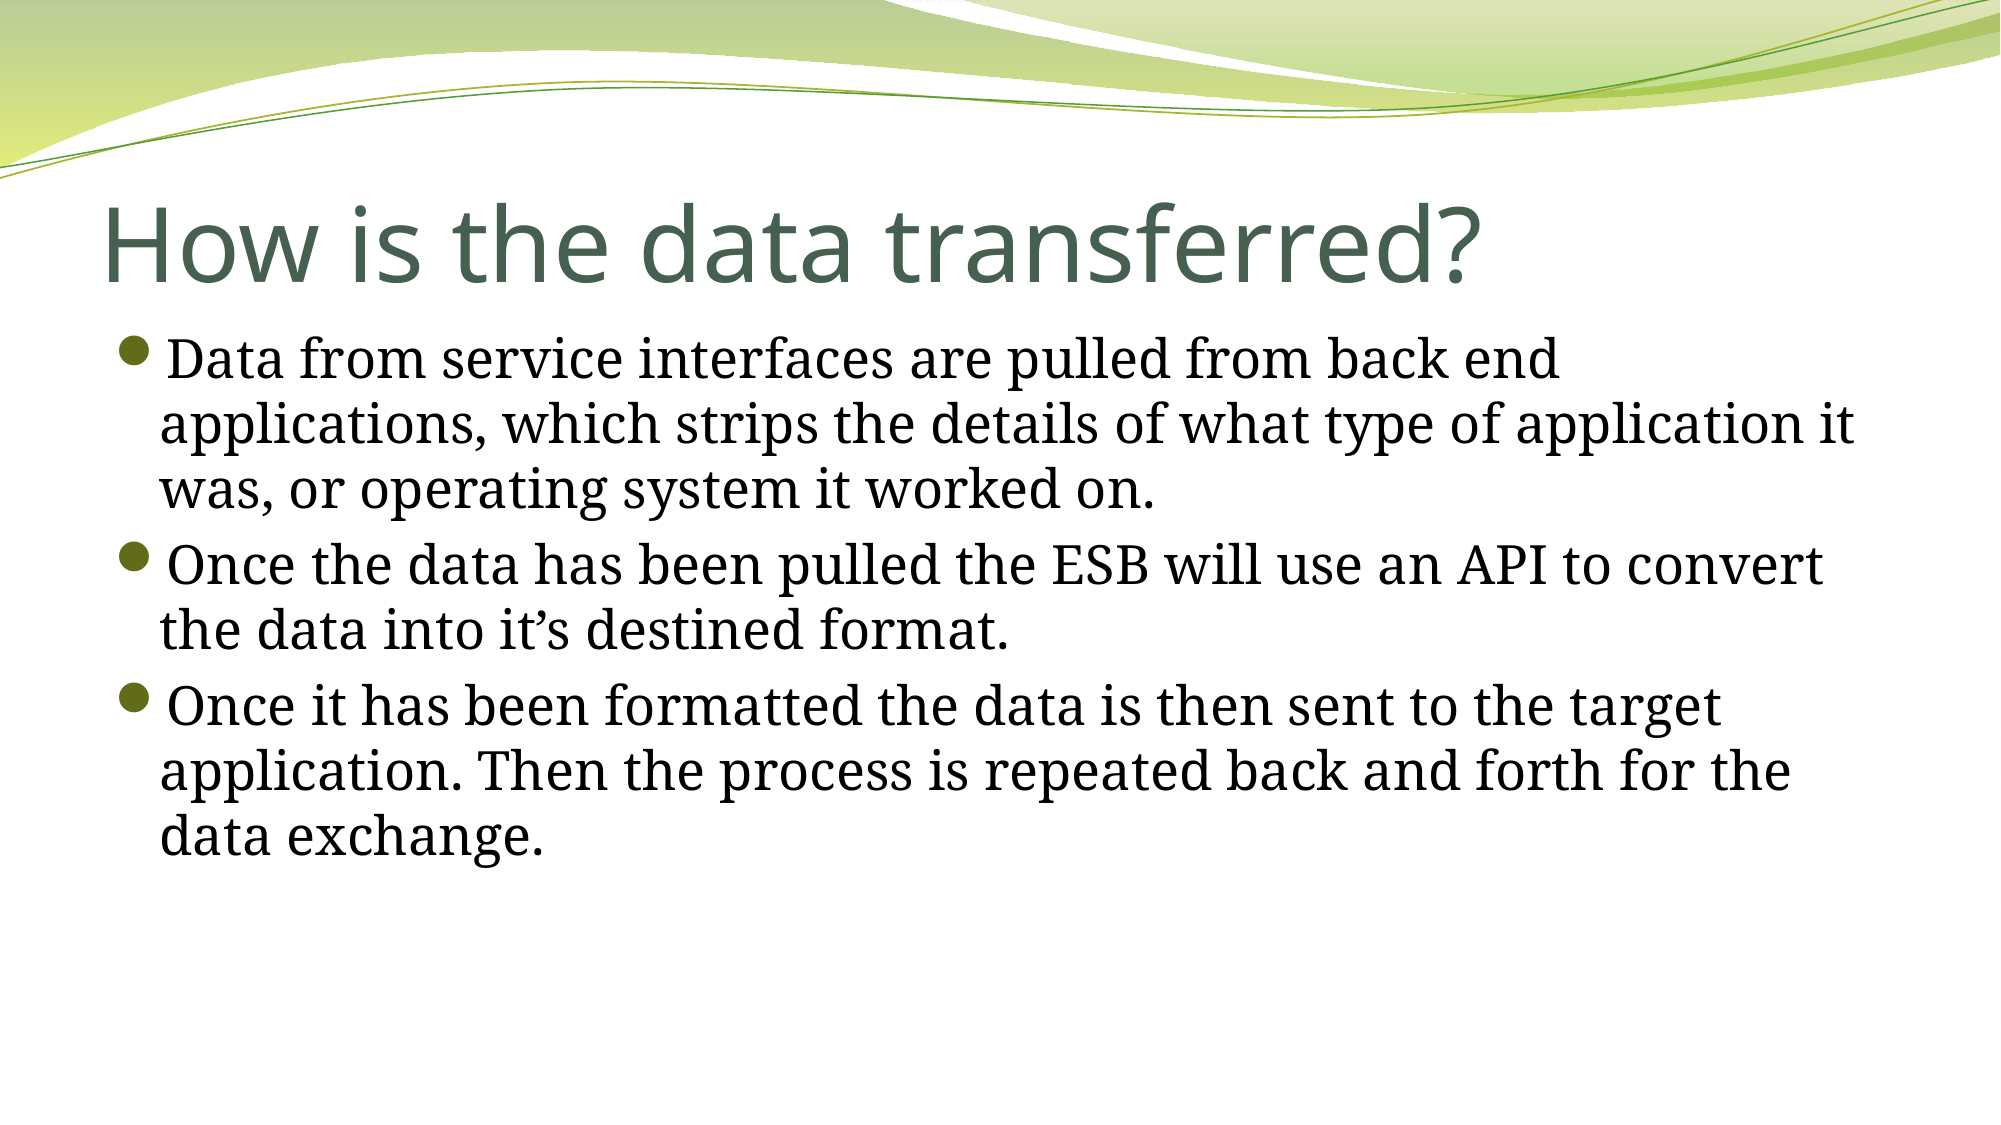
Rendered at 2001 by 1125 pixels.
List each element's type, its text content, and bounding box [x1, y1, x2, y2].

list Data from service interfaces are pulled from back end applications, which strips the details of what type of application it was, or operating system it worked on. Once the data has been pulled the ESB will use an API to convert the data into it’s destined format. Once it has been formatted the data is then sent to the target application. Then the process is repeated back and forth for the data exchange. [99, 317, 1900, 1038]
title How is the data transferred? [99, 115, 1900, 303]
